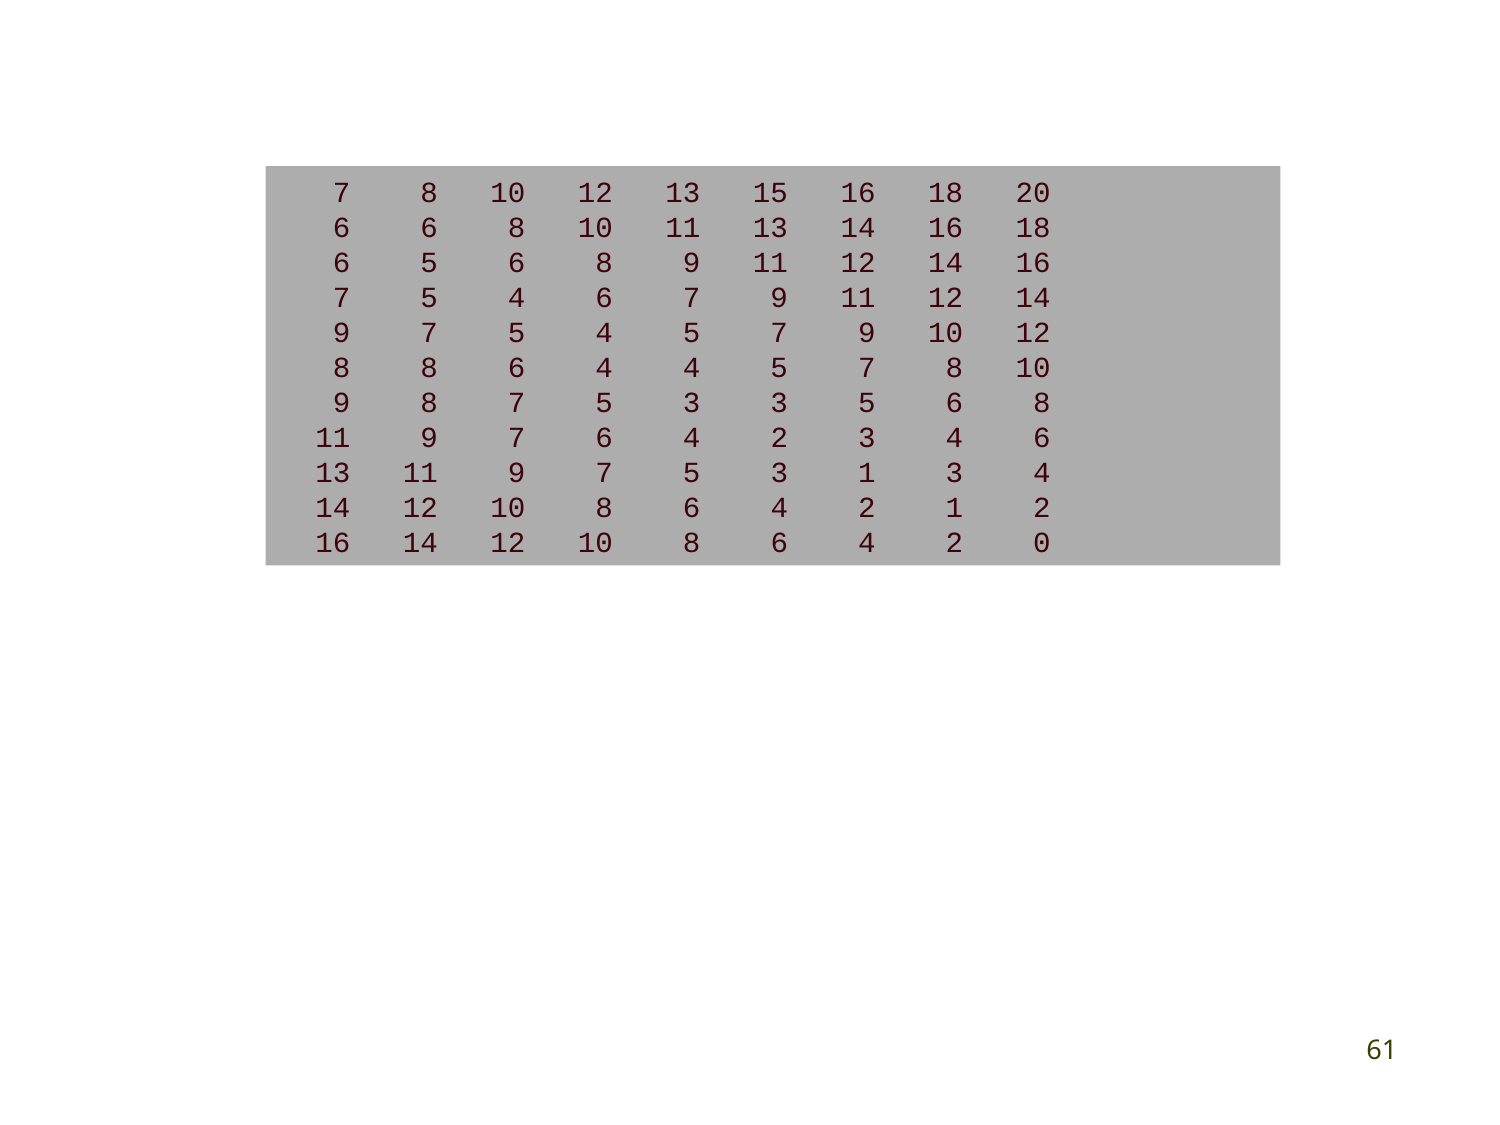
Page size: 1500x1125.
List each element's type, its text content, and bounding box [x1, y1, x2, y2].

slide_number 61 [1099, 1024, 1413, 1101]
text_box 7 8 10 12 13 15 16 18 20 6 6 8 10 11 13 14 16 18 6 5 6 8 9 11 12 14 16 7 5 4 6 7 9 11 12 14 9 7 5 4 5 7 9 10 12 8 8 6 4 4 5 7 8 10 9 8 7 5 3 3 5 6 8 11 9 7 6 4 2 3 4 6 13 11 9 7 5 3 1 3 4 14 12 10 8 6 4 2 1 2 16 14 12 10 8 6 4 2 0 [265, 166, 1281, 566]
